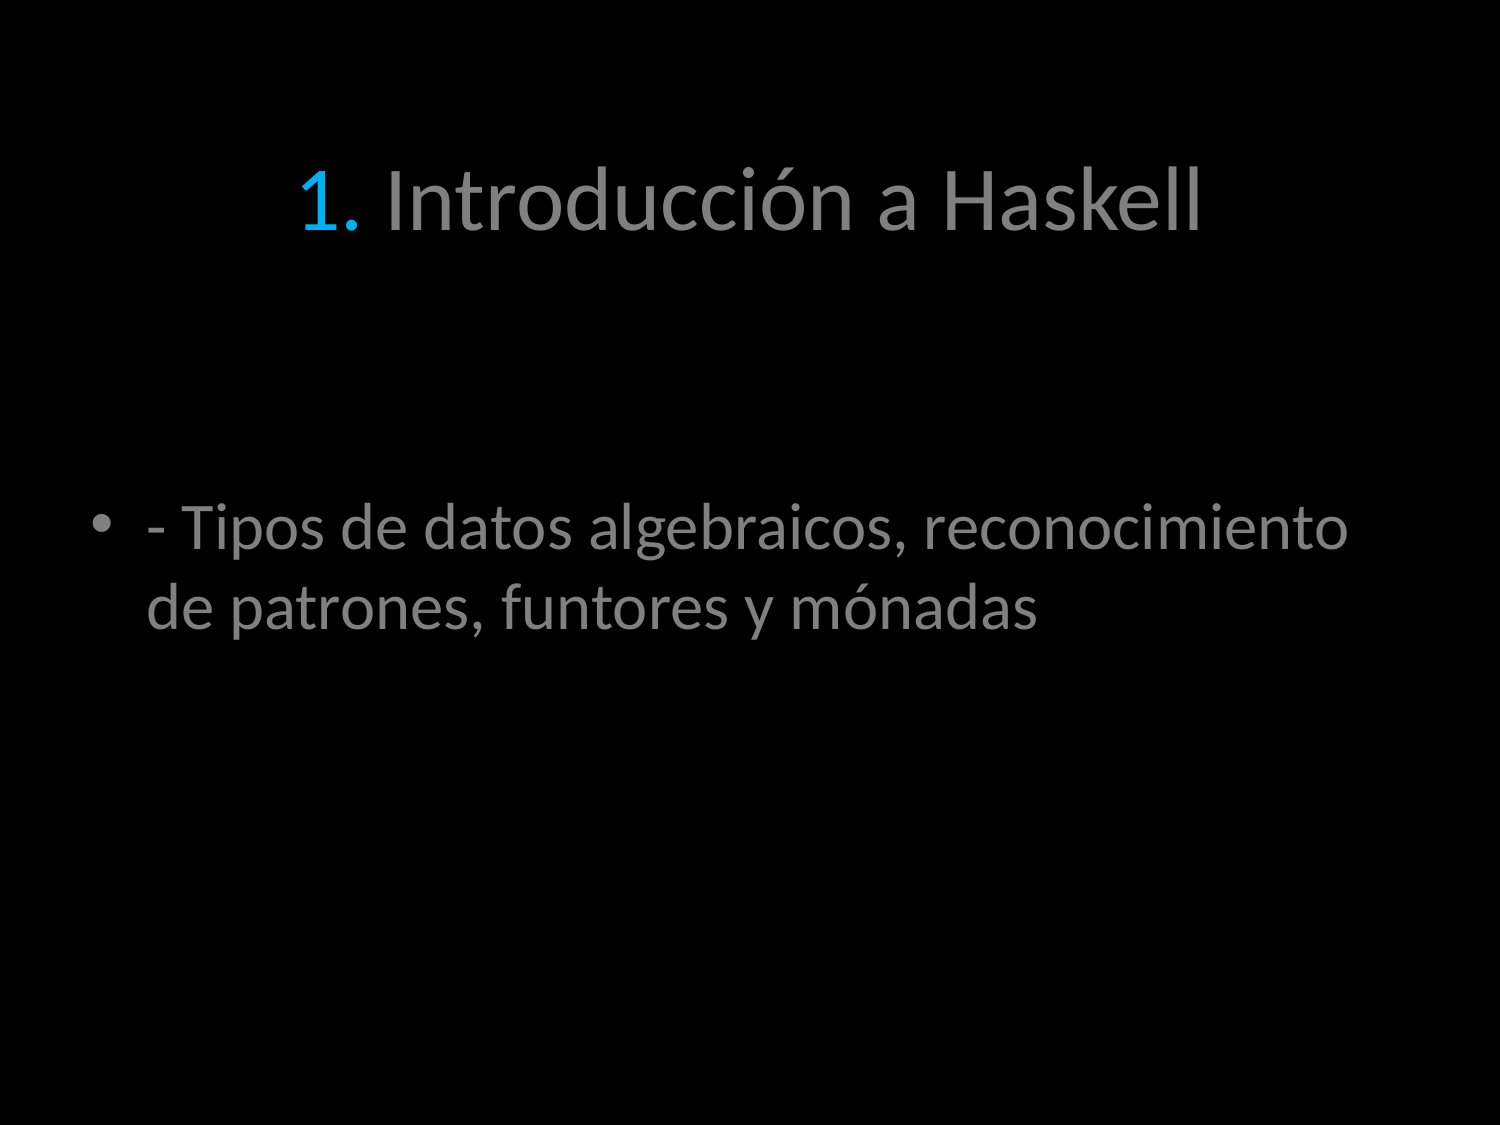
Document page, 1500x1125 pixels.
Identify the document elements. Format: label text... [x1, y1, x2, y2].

list - Tipos de datos algebraicos, reconocimiento de patrones, funtores y mónadas [75, 474, 1425, 1125]
title 1. Introducción a Haskell [75, 99, 1425, 288]
